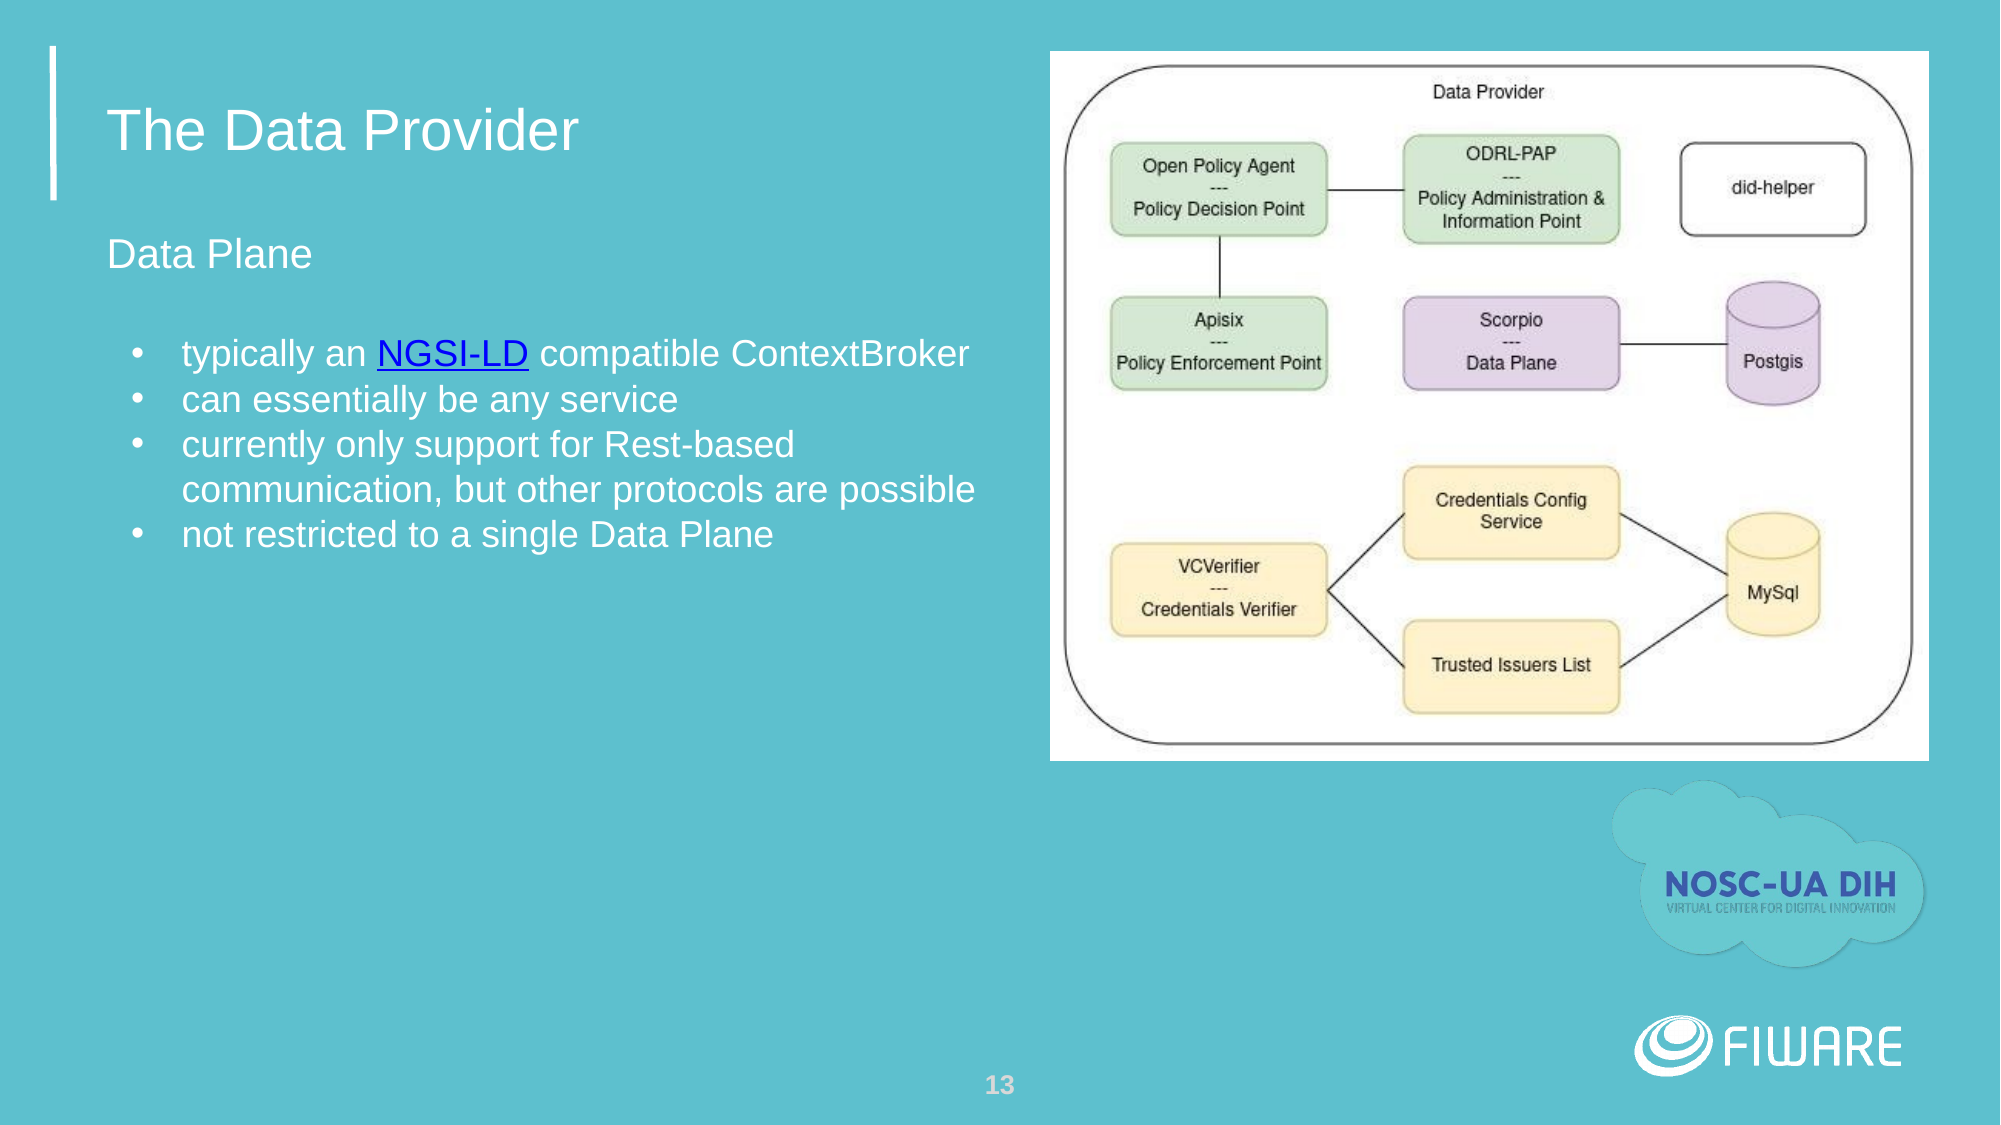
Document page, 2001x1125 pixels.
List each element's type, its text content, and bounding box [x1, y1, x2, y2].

picture [1587, 762, 1948, 974]
picture [1620, 996, 1919, 1090]
slide_number 13 [982, 1061, 1018, 1125]
text_box Data Plane typically an NGSI-LD compatible ContextBroker can essentially be any service currently only support for Rest-based communication, but other protocols are possible not restricted to a single Data Plane [104, 225, 980, 555]
picture [1049, 51, 1929, 761]
title The Data Provider [104, 90, 1044, 281]
